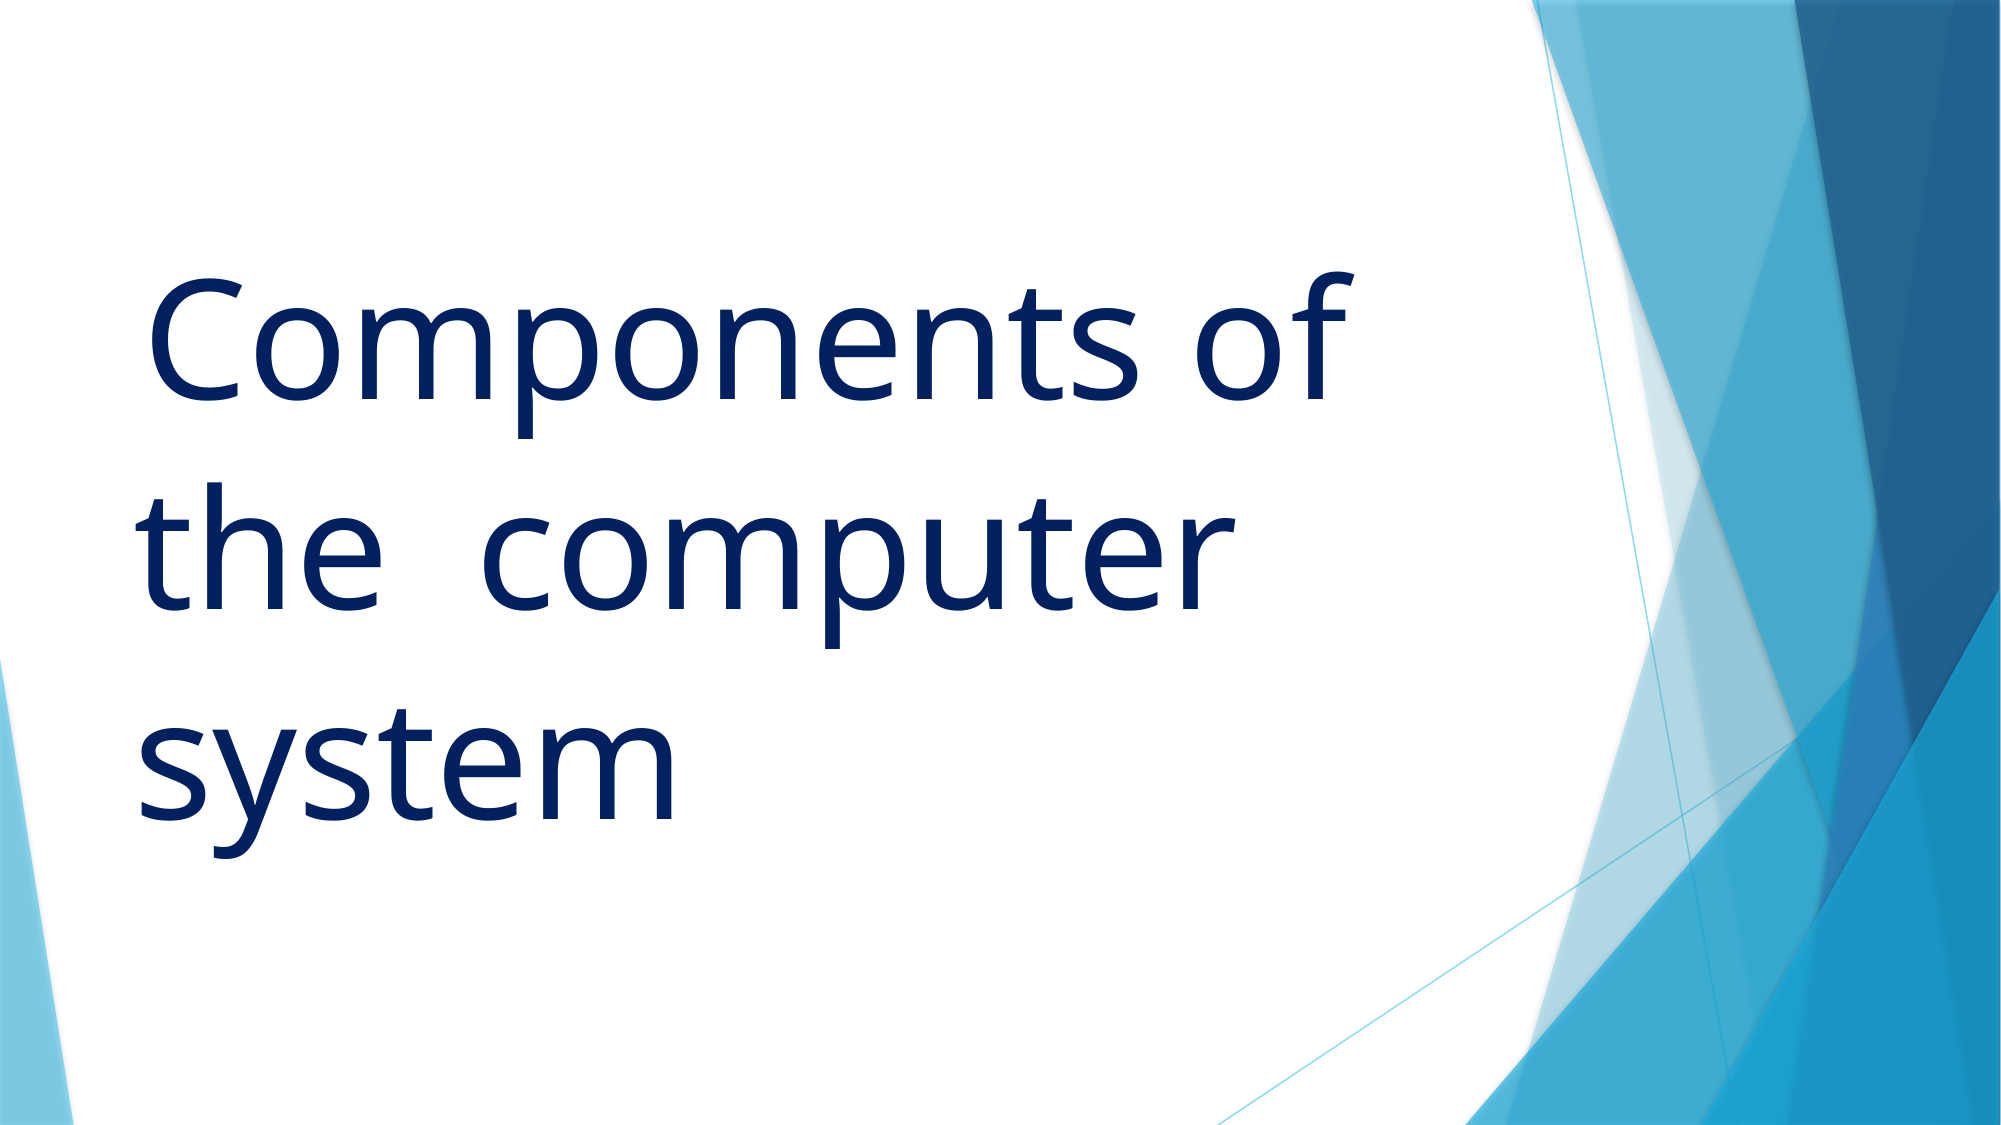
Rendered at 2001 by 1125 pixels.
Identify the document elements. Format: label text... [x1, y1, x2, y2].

text_box Components of the computer system [131, 221, 1616, 853]
